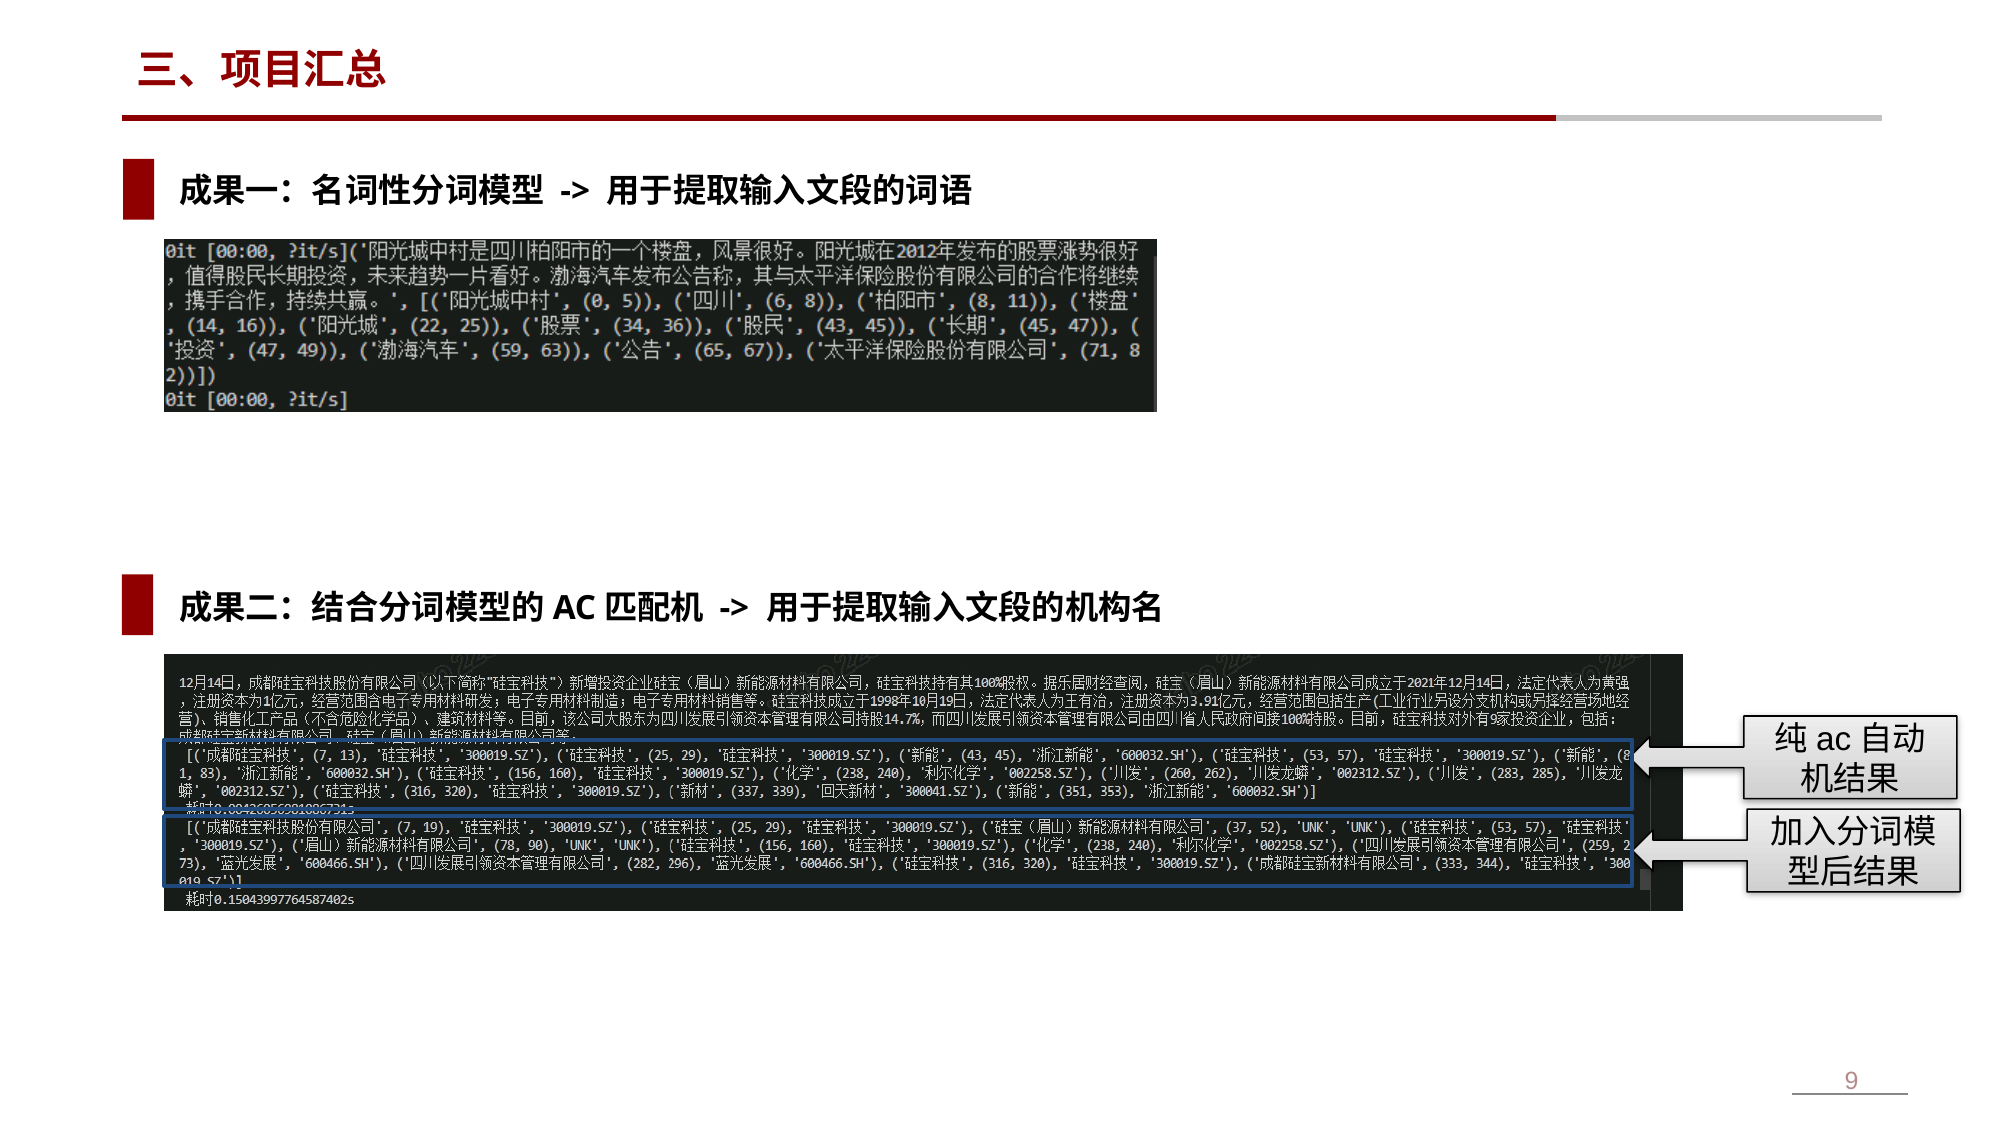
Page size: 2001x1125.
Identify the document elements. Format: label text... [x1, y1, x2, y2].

list 成果二：结合分词模型的AC匹配机 -> 用于提取输入文段的机构名 [164, 578, 1835, 635]
text_box 加入分词模型后结果 [1687, 808, 1961, 893]
title 三、项目汇总 [121, 35, 1473, 102]
slide_number 9 [1803, 1049, 1900, 1110]
picture [163, 238, 1157, 412]
text_box [120, 572, 155, 637]
text_box 纯ac自动机结果 [1687, 715, 1958, 800]
list [164, 161, 1835, 218]
picture [163, 653, 1683, 912]
